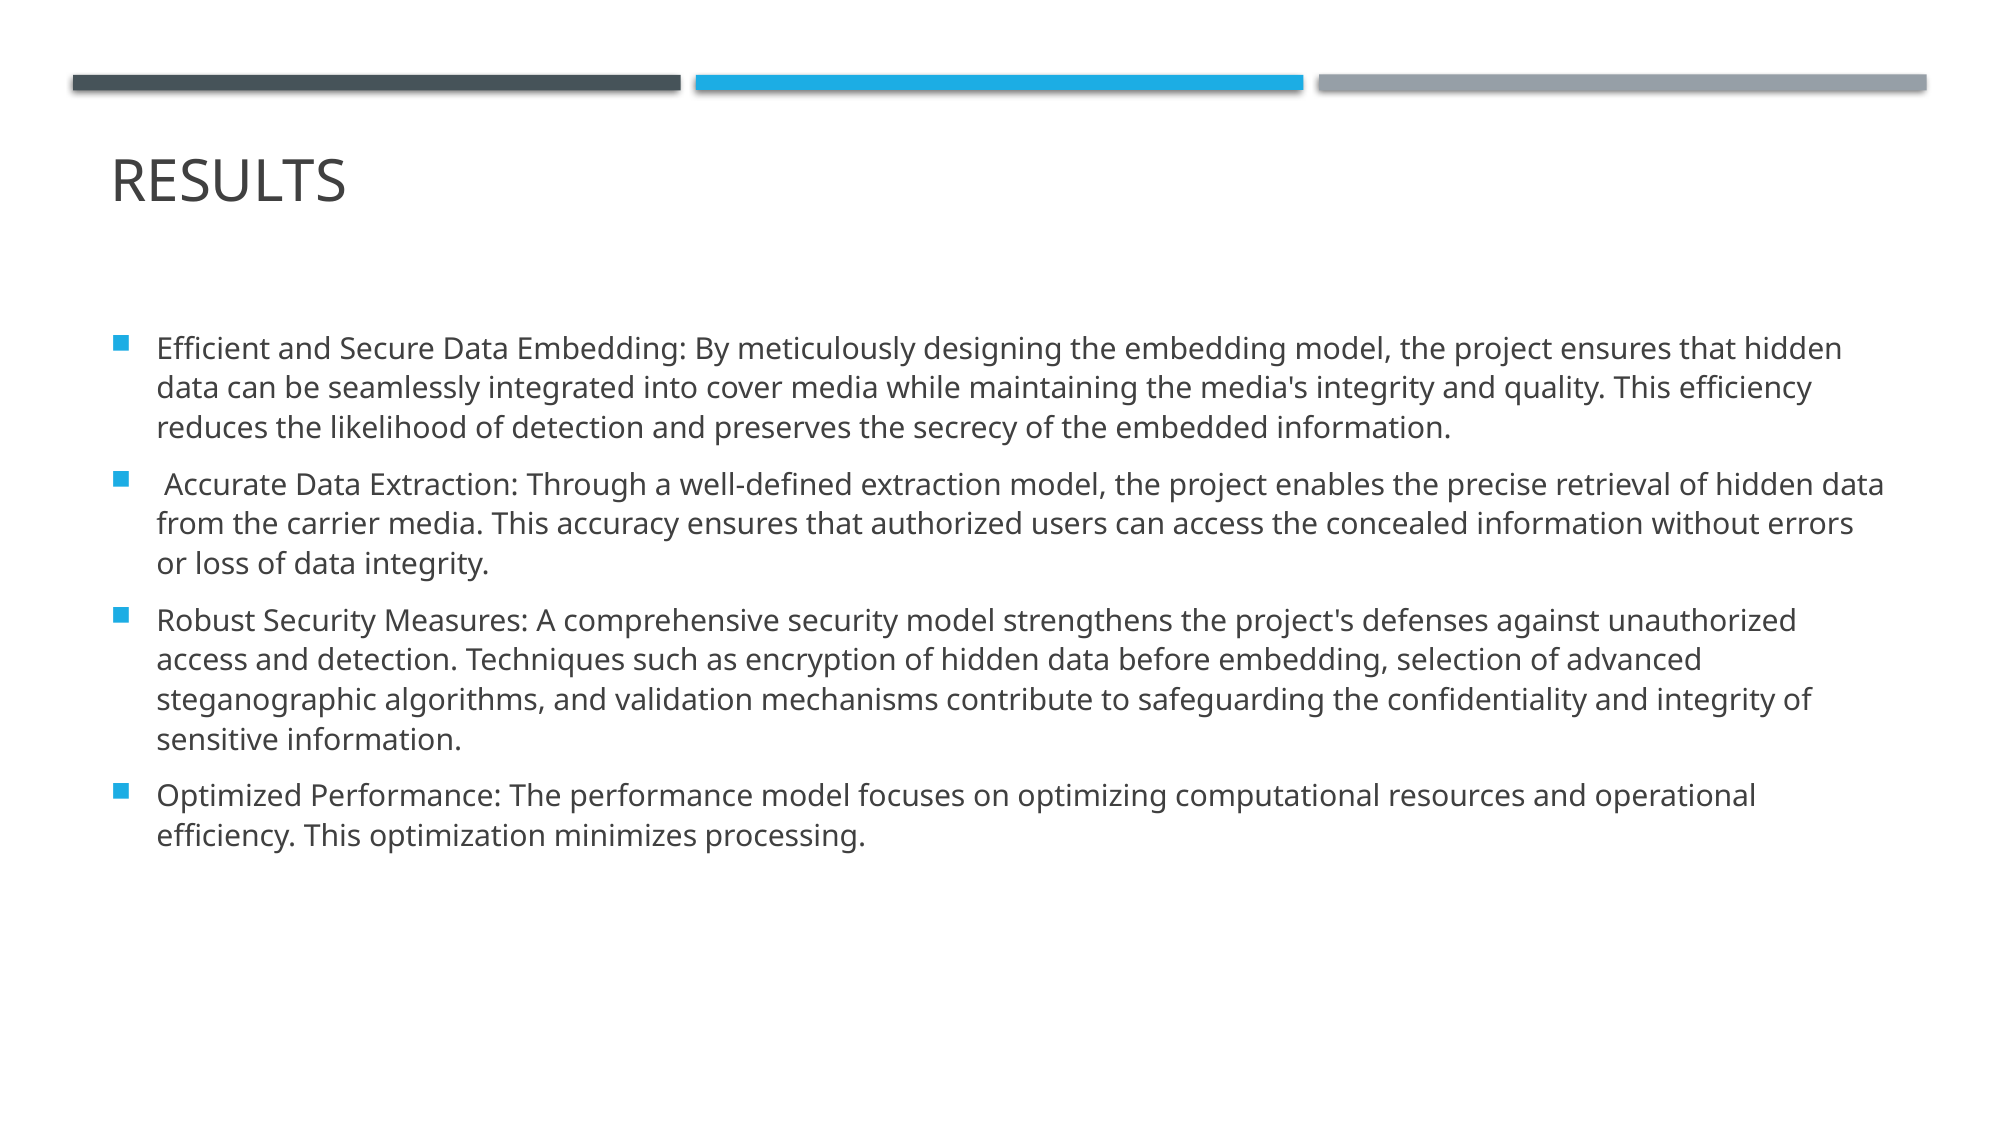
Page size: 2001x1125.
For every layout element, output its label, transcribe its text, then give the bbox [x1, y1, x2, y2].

title Results [95, 81, 1905, 264]
list Efficient and Secure Data Embedding: By meticulously designing the embedding model, the project ensures that hidden data can be seamlessly integrated into cover media while maintaining the media's integrity and quality. This efficiency reduces the likelihood of detection and preserves the secrecy of the embedded information. Accurate Data Extraction: Through a well-defined extraction model, the project enables the precise retrieval of hidden data from the carrier media. This accuracy ensures that authorized users can access the concealed information without errors or loss of data integrity. Robust Security Measures: A comprehensive security model strengthens the project's defenses against unauthorized access and detection. Techniques such as encryption of hidden data before embedding, selection of advanced steganographic algorithms, and validation mechanisms contribute to safeguarding the confidentiality and integrity of sensitive information. Optimized Performance: The performance model focuses on optimizing computational resources and operational efficiency. This optimization minimizes processing. [95, 264, 1905, 861]
